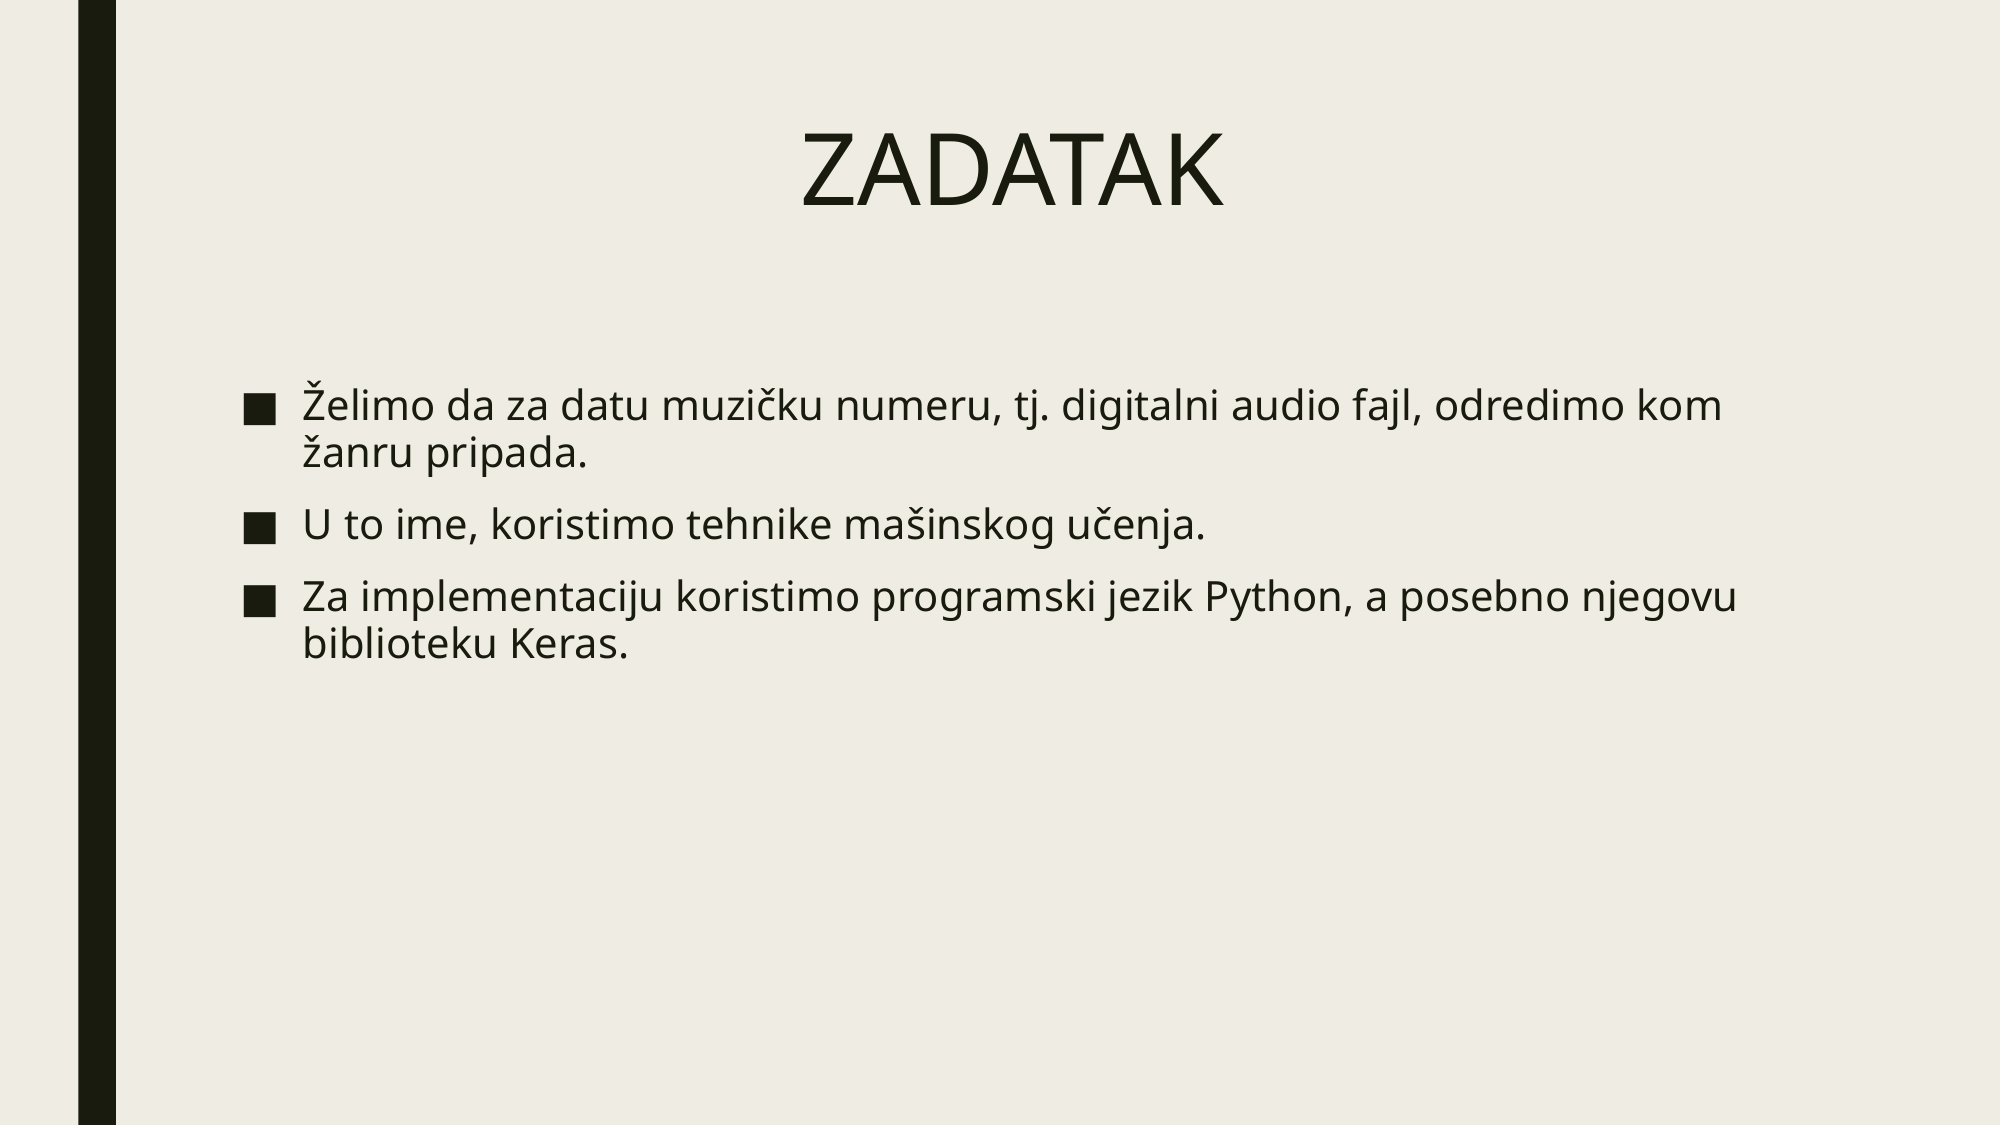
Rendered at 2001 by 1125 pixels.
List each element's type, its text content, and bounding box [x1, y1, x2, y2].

list Želimo da za datu muzičku numeru, tj. digitalni audio fajl, odredimo kom žanru pripada. U to ime, koristimo tehnike mašinskog učenja. Za implementaciju koristimo programski jezik Python, a posebno njegovu biblioteku Keras. [225, 375, 1800, 963]
title ZADATAK [225, 112, 1800, 357]
